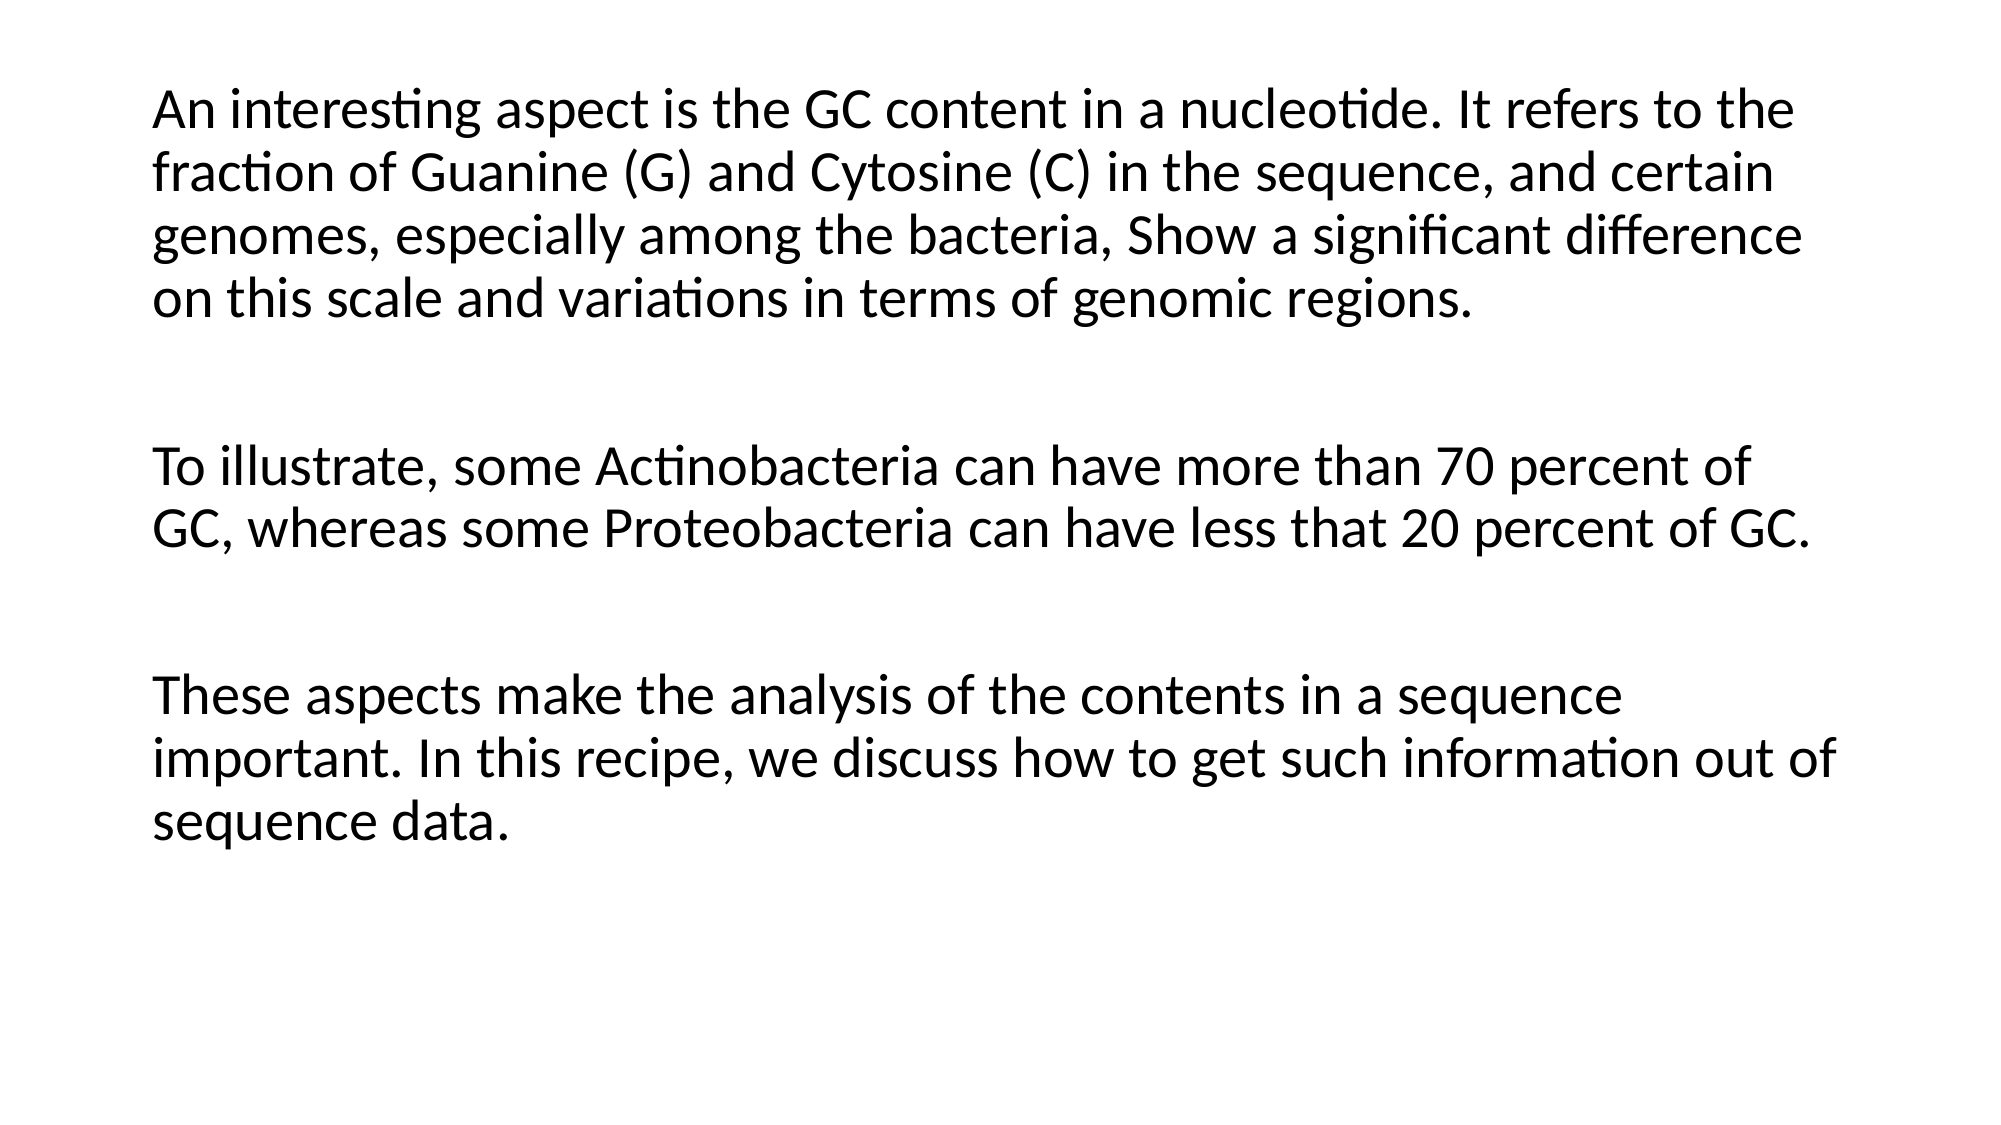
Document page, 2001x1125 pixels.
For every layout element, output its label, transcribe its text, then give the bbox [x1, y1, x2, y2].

list An interesting aspect is the GC content in a nucleotide. It refers to the fraction of Guanine (G) and Cytosine (C) in the sequence, and certain genomes, especially among the bacteria, Show a significant difference on this scale and variations in terms of genomic regions. To illustrate, some Actinobacteria can have more than 70 percent of GC, whereas some Proteobacteria can have less that 20 percent of GC. These aspects make the analysis of the contents in a sequence important. In this recipe, we discuss how to get such information out of sequence data. [137, 71, 1863, 1014]
